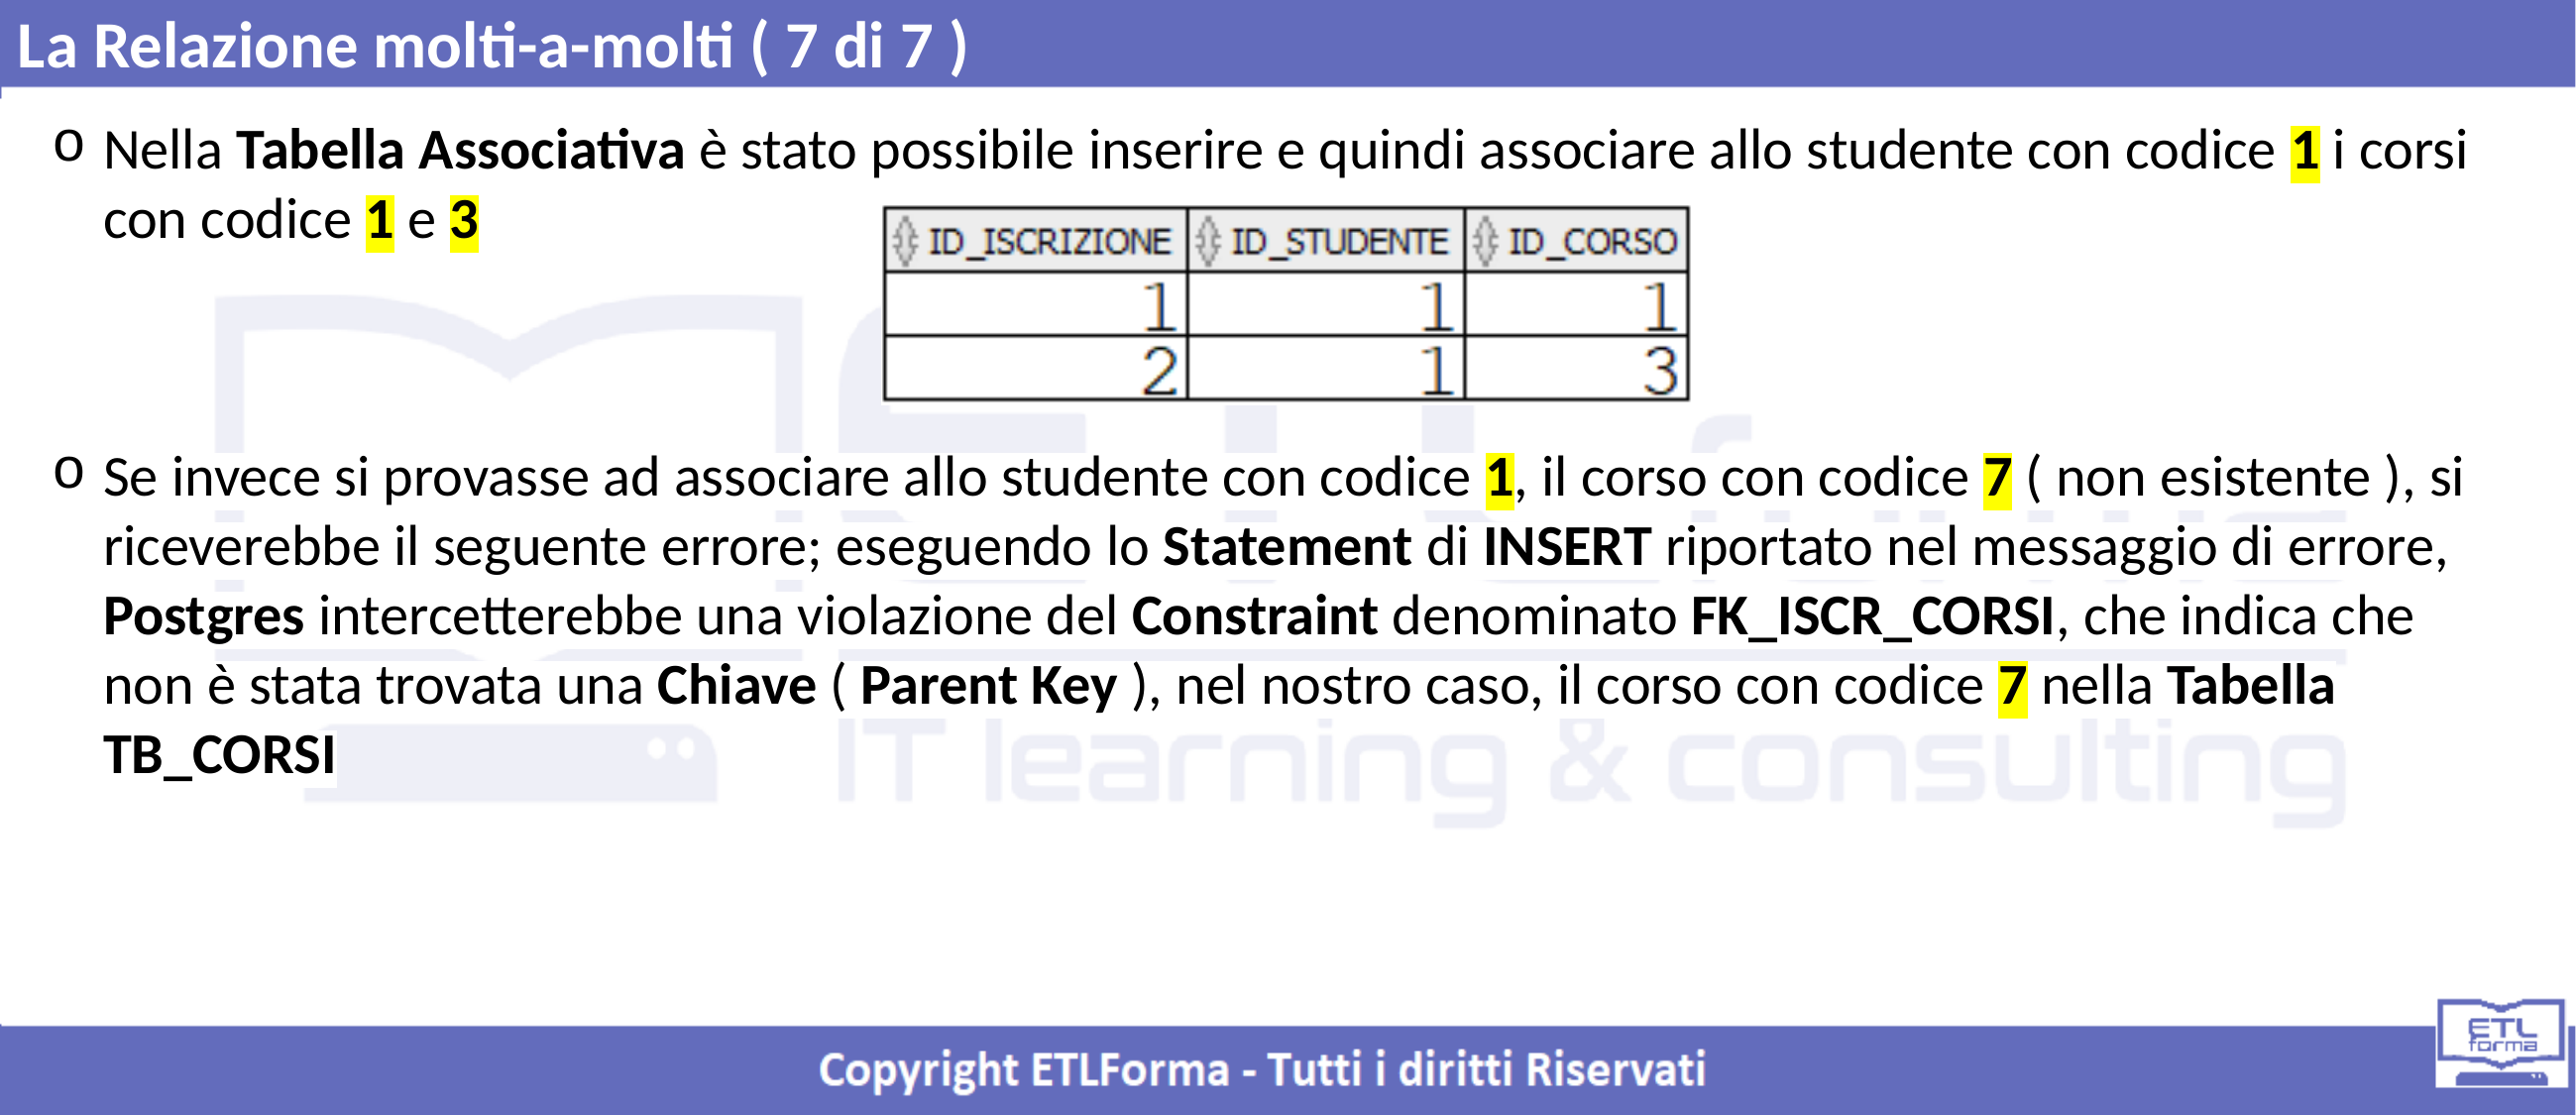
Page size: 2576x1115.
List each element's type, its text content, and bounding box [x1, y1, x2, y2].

picture [881, 204, 1694, 405]
text_box La Relazione molti-a-molti ( 7 di 7 ) [3, 0, 2552, 65]
text_box Nella Tabella Associativa è stato possibile inserire e quindi associare allo studente con codice 1 i corsi con codice 1 e 3 Se invece si provasse ad associare allo studente con codice 1, il corso con codice 7 ( non esistente ), si riceverebbe il seguente errore; eseguendo lo Statement di INSERT riportato nel messaggio di errore, Postgres intercetterebbe una violazione del Constraint denominato FK_ISCR_CORSI, che indica che non è stata trovata una Chiave ( Parent Key ), nel nostro caso, il corso con codice 7 nella Tabella TB_CORSI [18, 105, 2527, 877]
